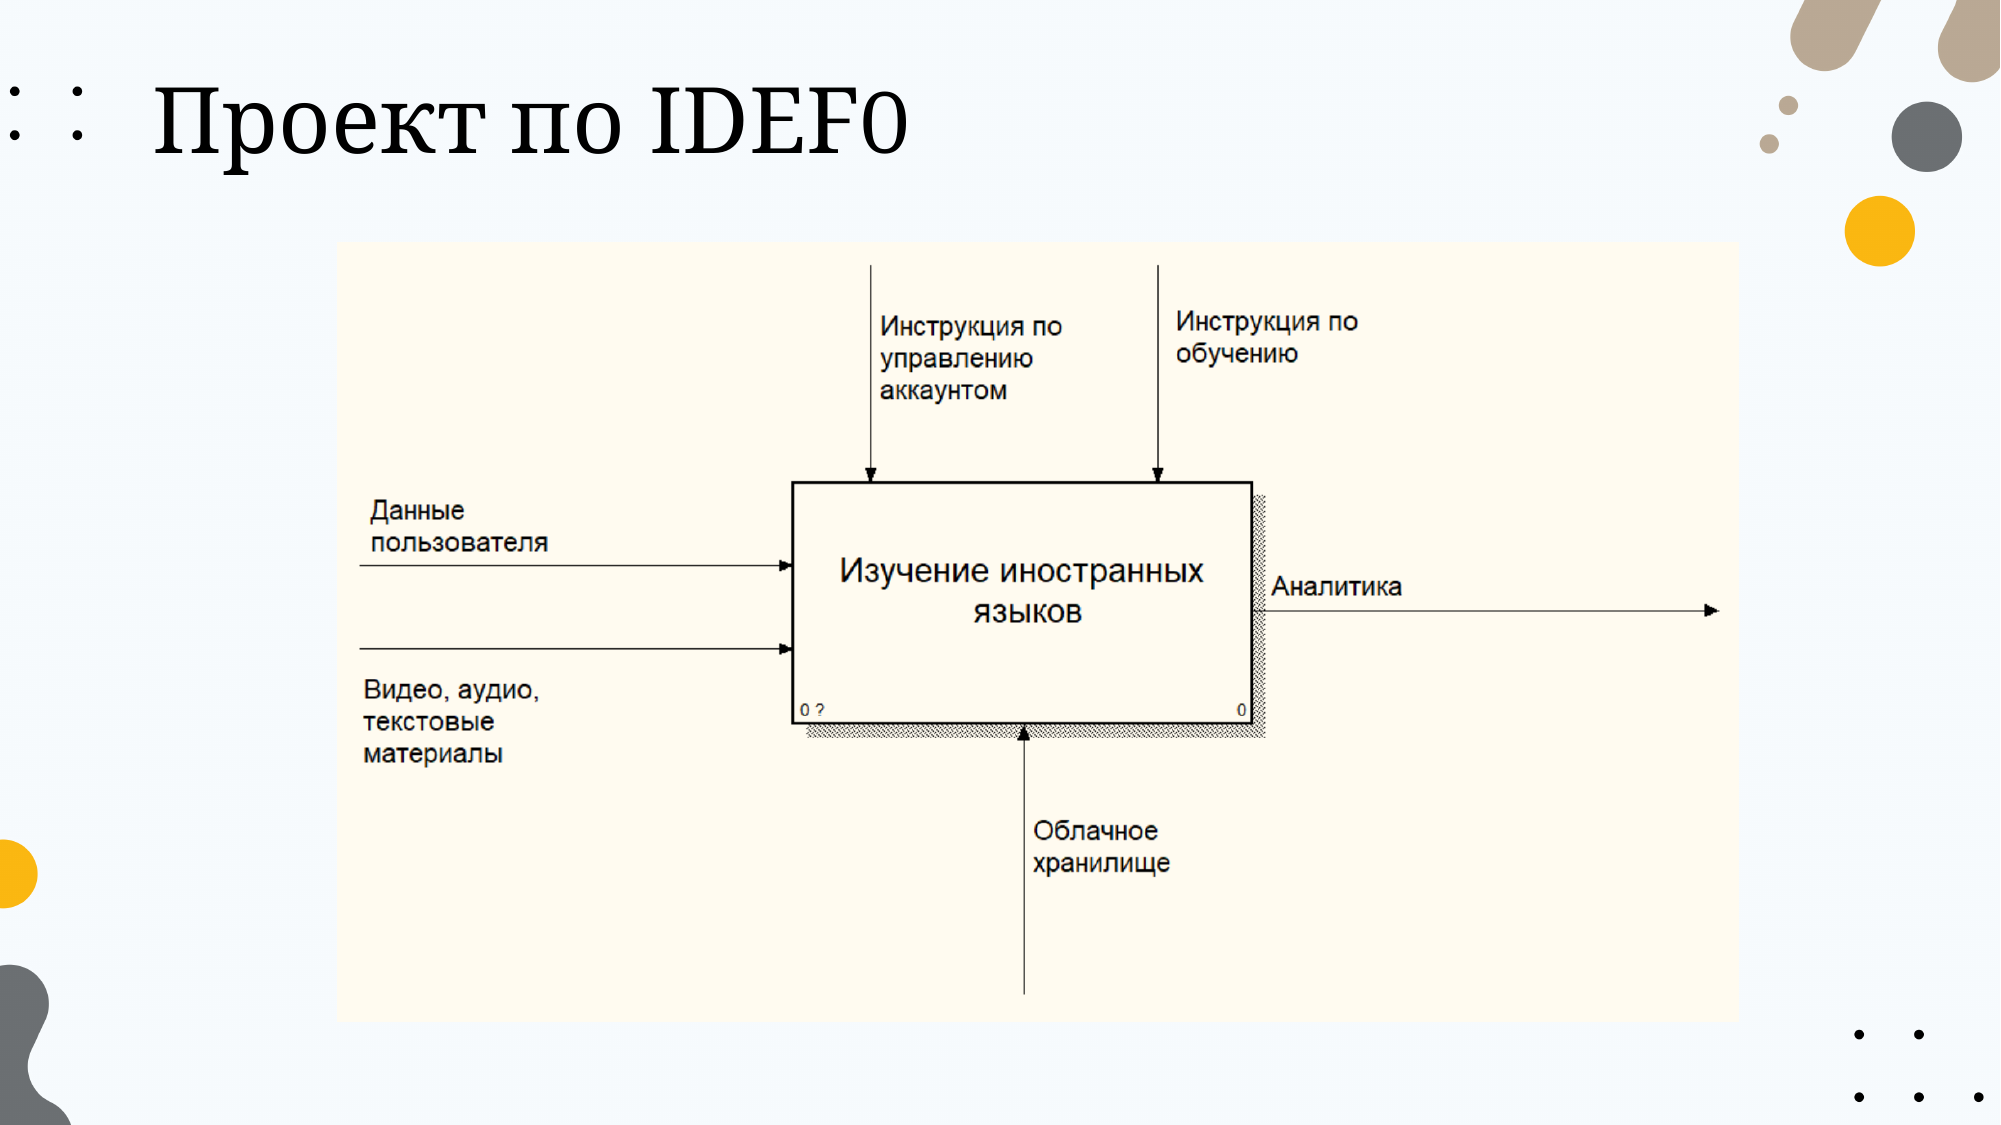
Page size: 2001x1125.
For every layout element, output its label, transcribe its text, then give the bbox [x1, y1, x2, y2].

title Проект по IDEF0 [137, 59, 1863, 188]
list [337, 242, 1739, 1022]
picture [0, 0, 2000, 1125]
